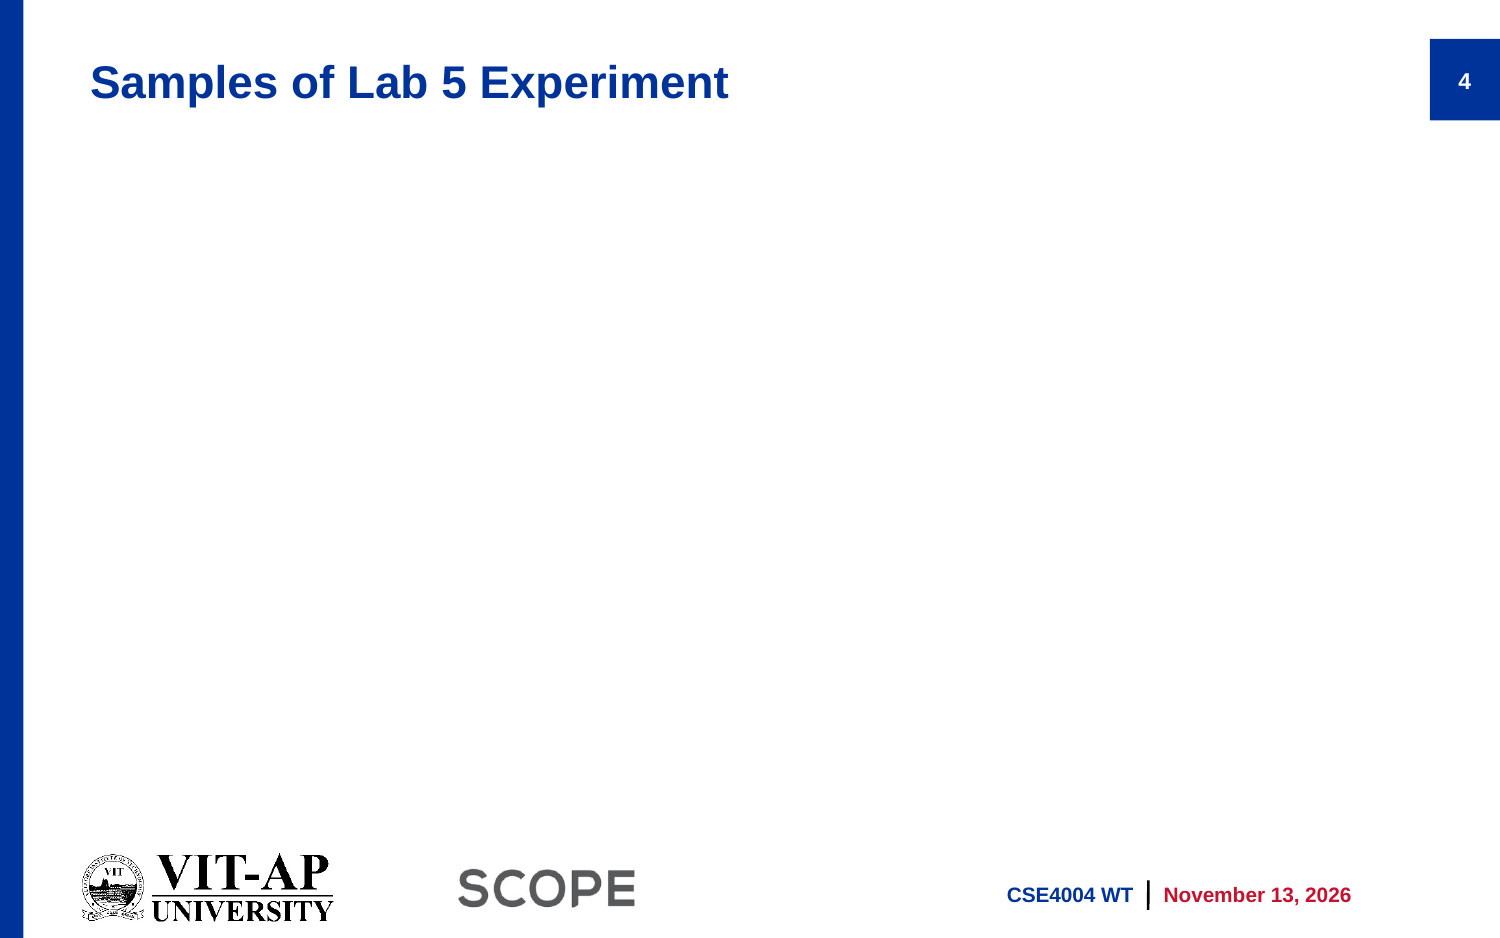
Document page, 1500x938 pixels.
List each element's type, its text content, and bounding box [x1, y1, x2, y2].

footer CSE4004 WT [673, 868, 1149, 919]
picture [76, 846, 337, 928]
picture [454, 864, 641, 910]
title Samples of Lab 5 Experiment [74, 37, 1430, 124]
slide_number 4 [1429, 45, 1500, 116]
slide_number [1149, 868, 1424, 919]
